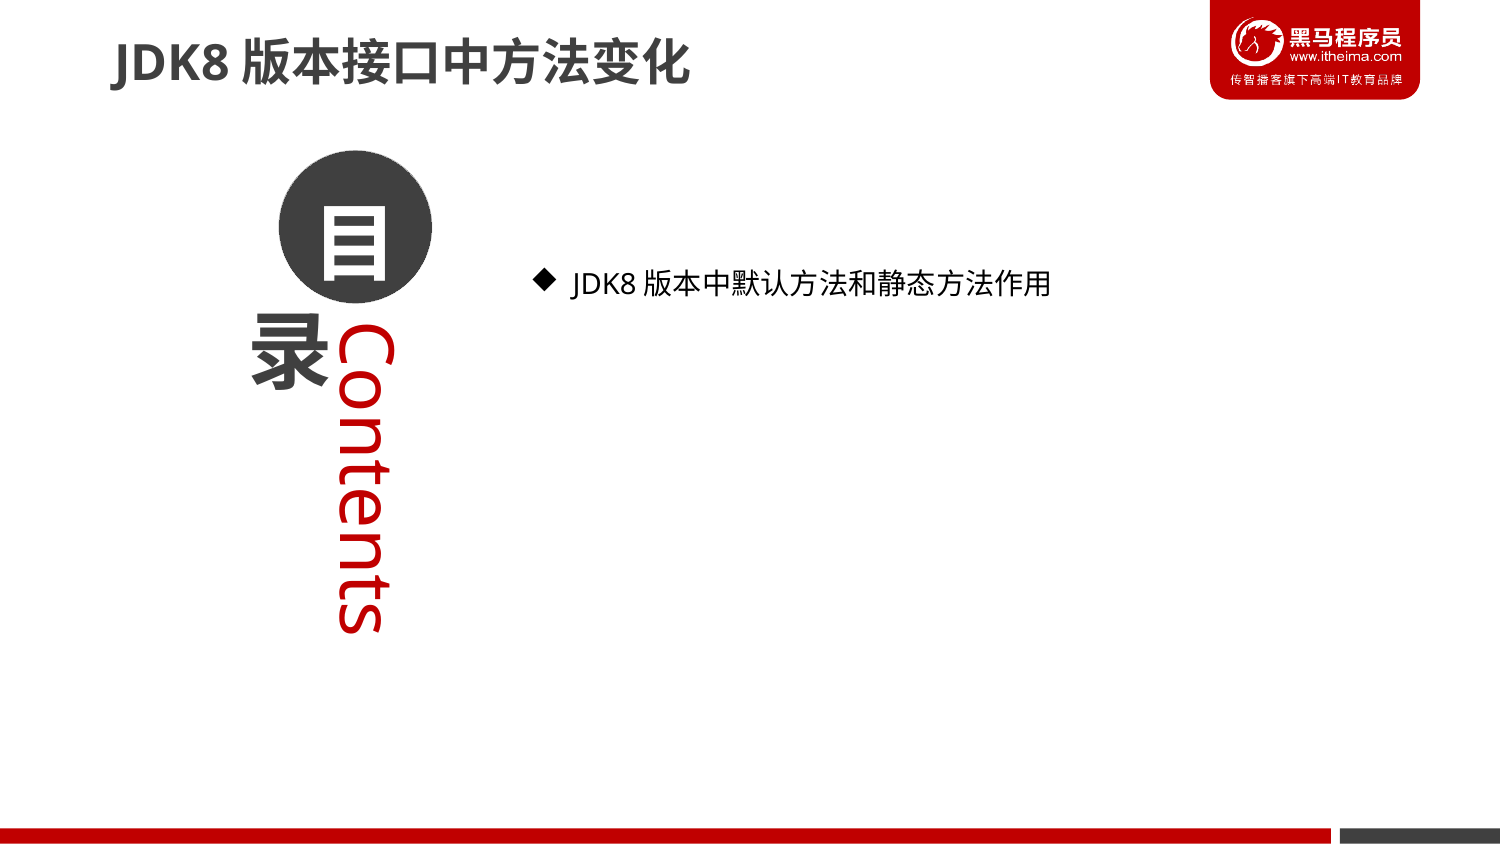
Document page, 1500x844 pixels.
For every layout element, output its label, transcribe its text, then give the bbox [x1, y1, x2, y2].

list JDK8版本中默认方法和静态方法作用 [518, 225, 1293, 619]
picture [1212, 8, 1421, 94]
title JDK8版本接口中方法变化 [103, 29, 1183, 93]
